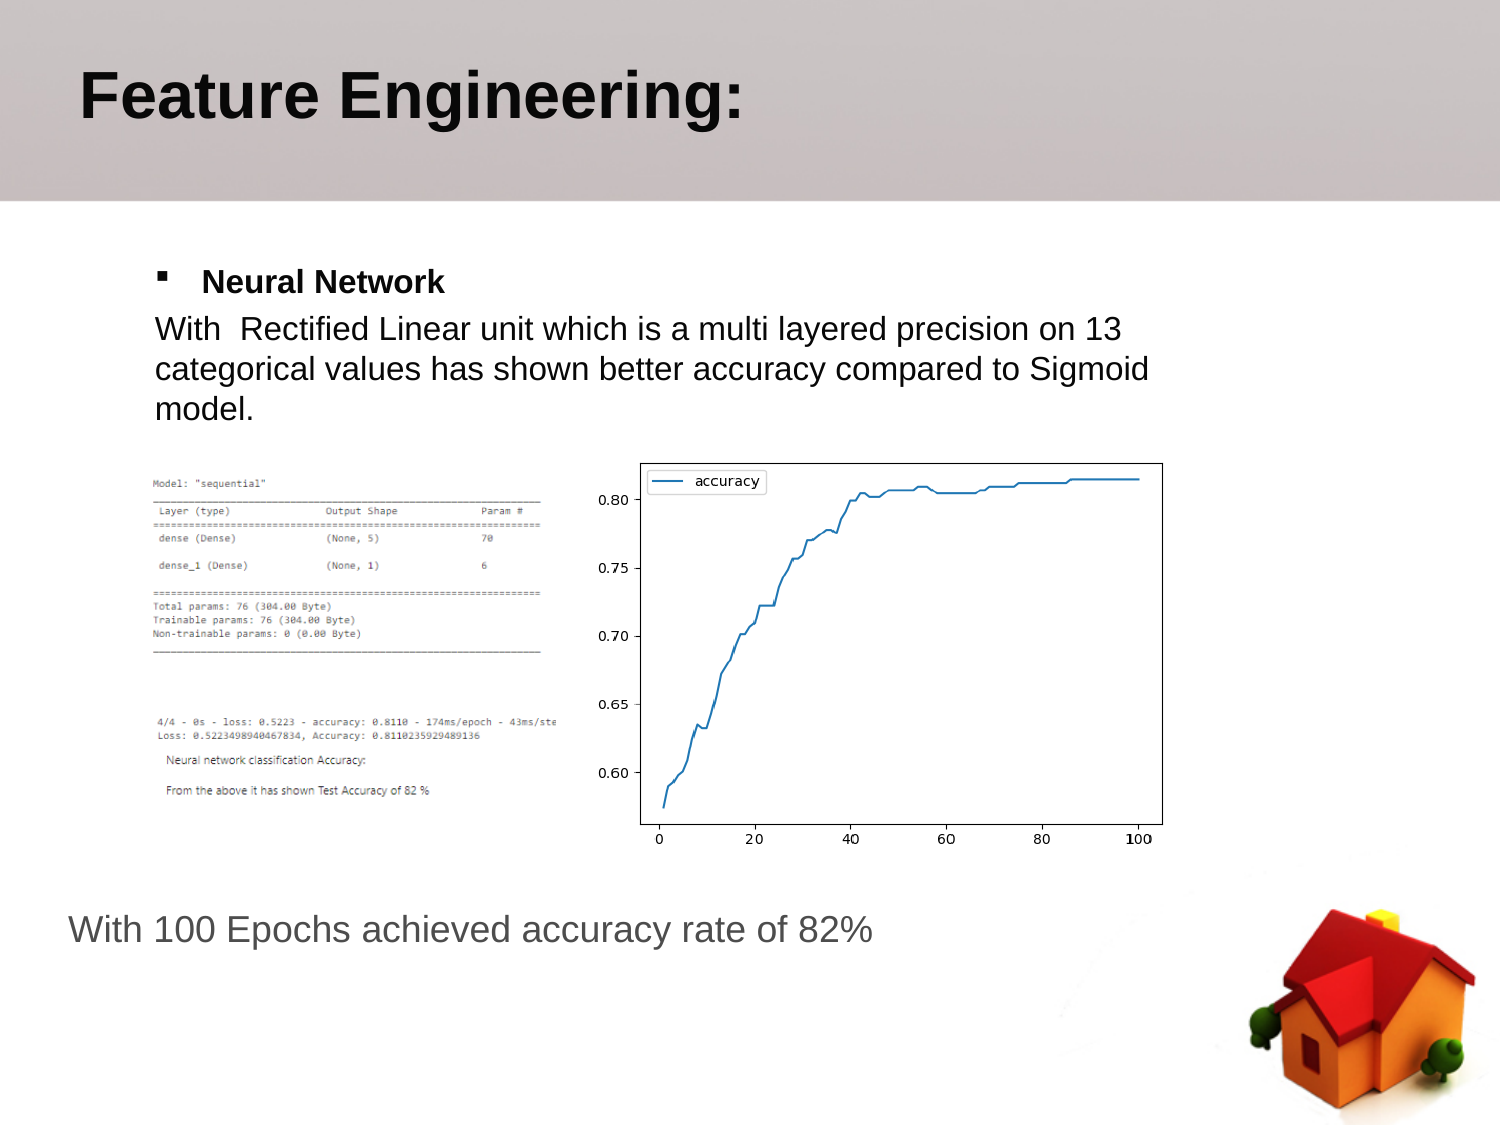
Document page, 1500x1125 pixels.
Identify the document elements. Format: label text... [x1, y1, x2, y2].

picture [0, 0, 1500, 1125]
text_box With 100 Epochs achieved accuracy rate of 82% [53, 897, 889, 1003]
list Neural Network With Rectified Linear unit which is a multi layered precision on 13 categorical values has shown better accuracy compared to Sigmoid model. [64, 196, 1235, 1036]
title Feature Engineering: [64, 89, 1140, 174]
